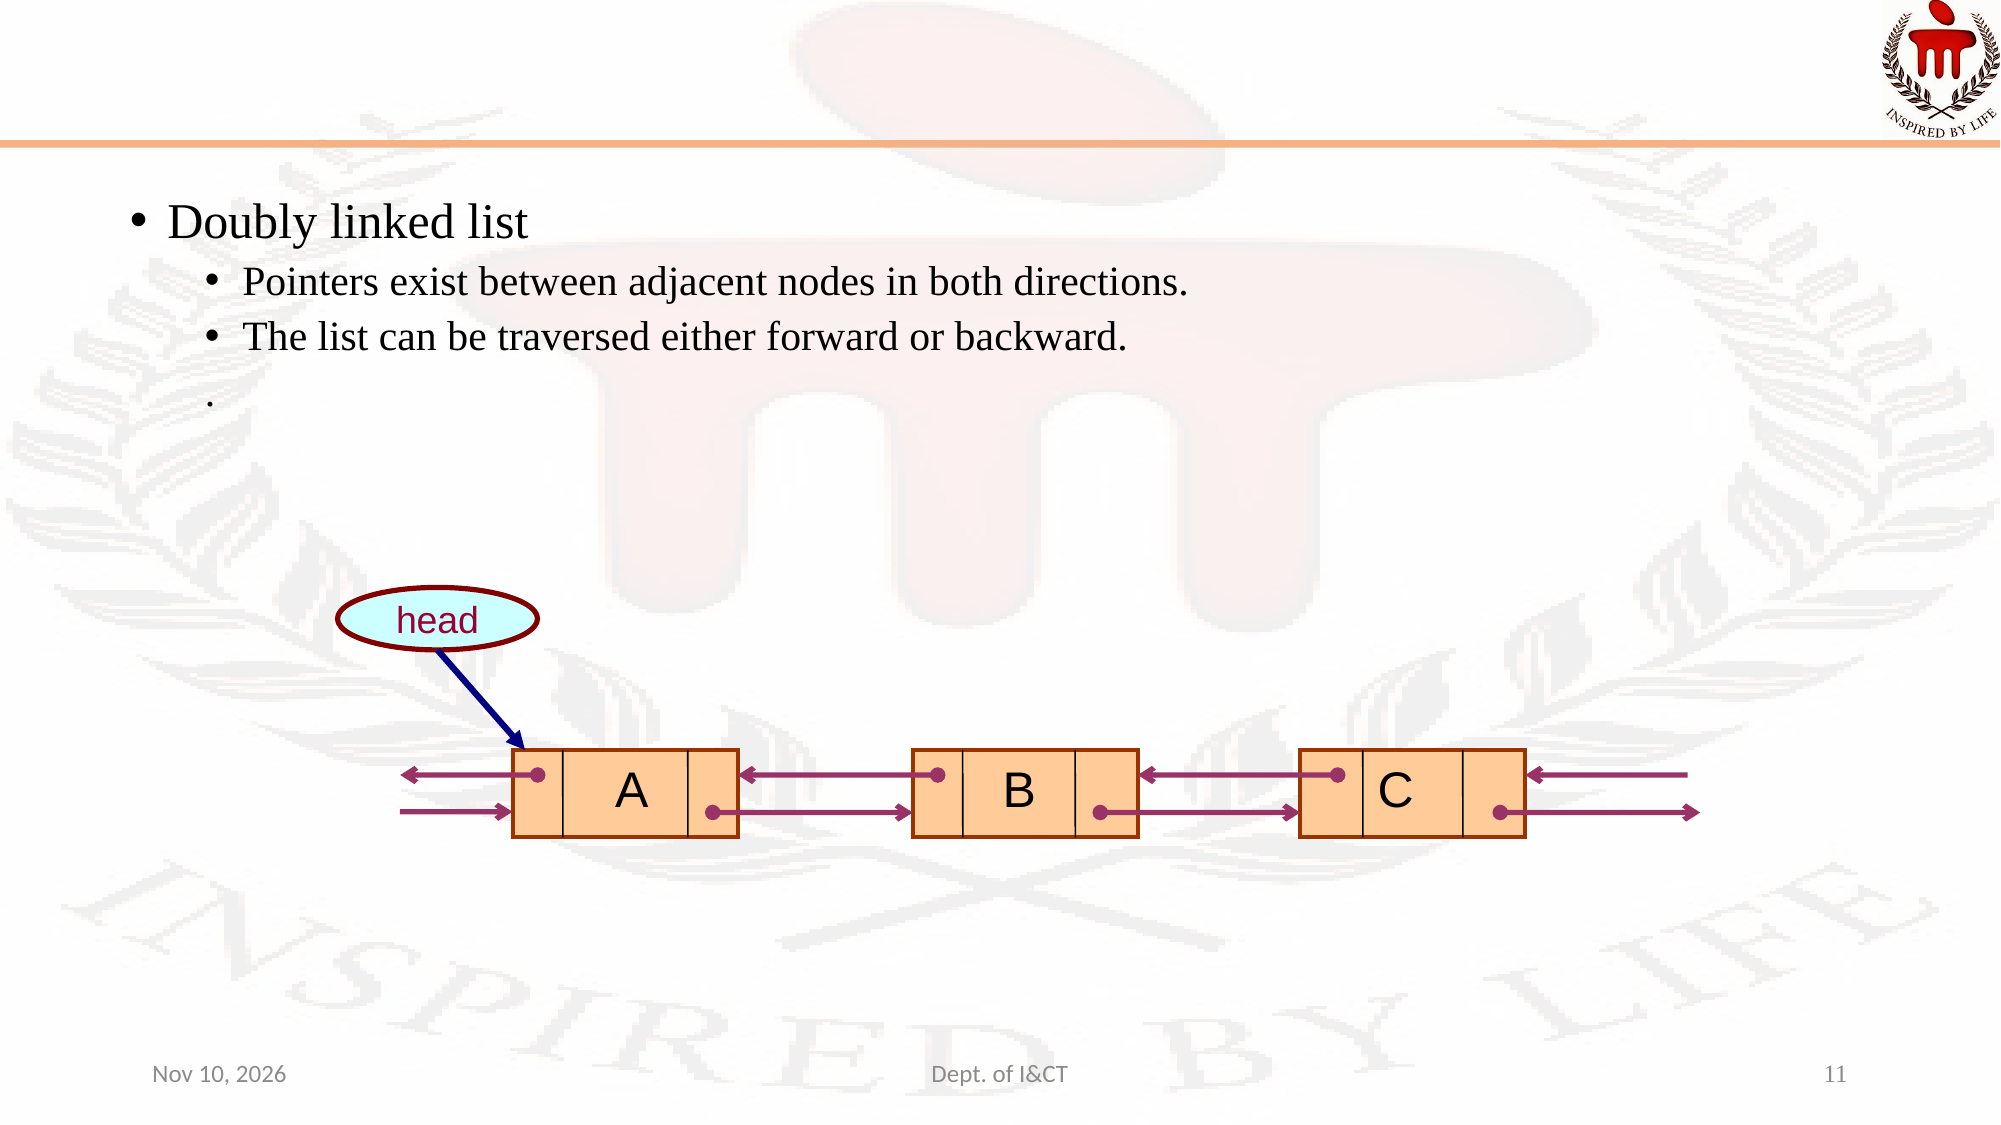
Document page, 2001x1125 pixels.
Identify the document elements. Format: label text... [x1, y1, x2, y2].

list Doubly linked list Pointers exist between adjacent nodes in both directions. The list can be traversed either forward or backward. . [39, 187, 1965, 1029]
picture [1882, 0, 2000, 140]
slide_number 11 [1412, 1042, 1863, 1103]
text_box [337, 587, 1701, 838]
footer Dept. of I&CT [662, 1042, 1338, 1103]
slide_number 25-Nov-21 [137, 1042, 588, 1103]
